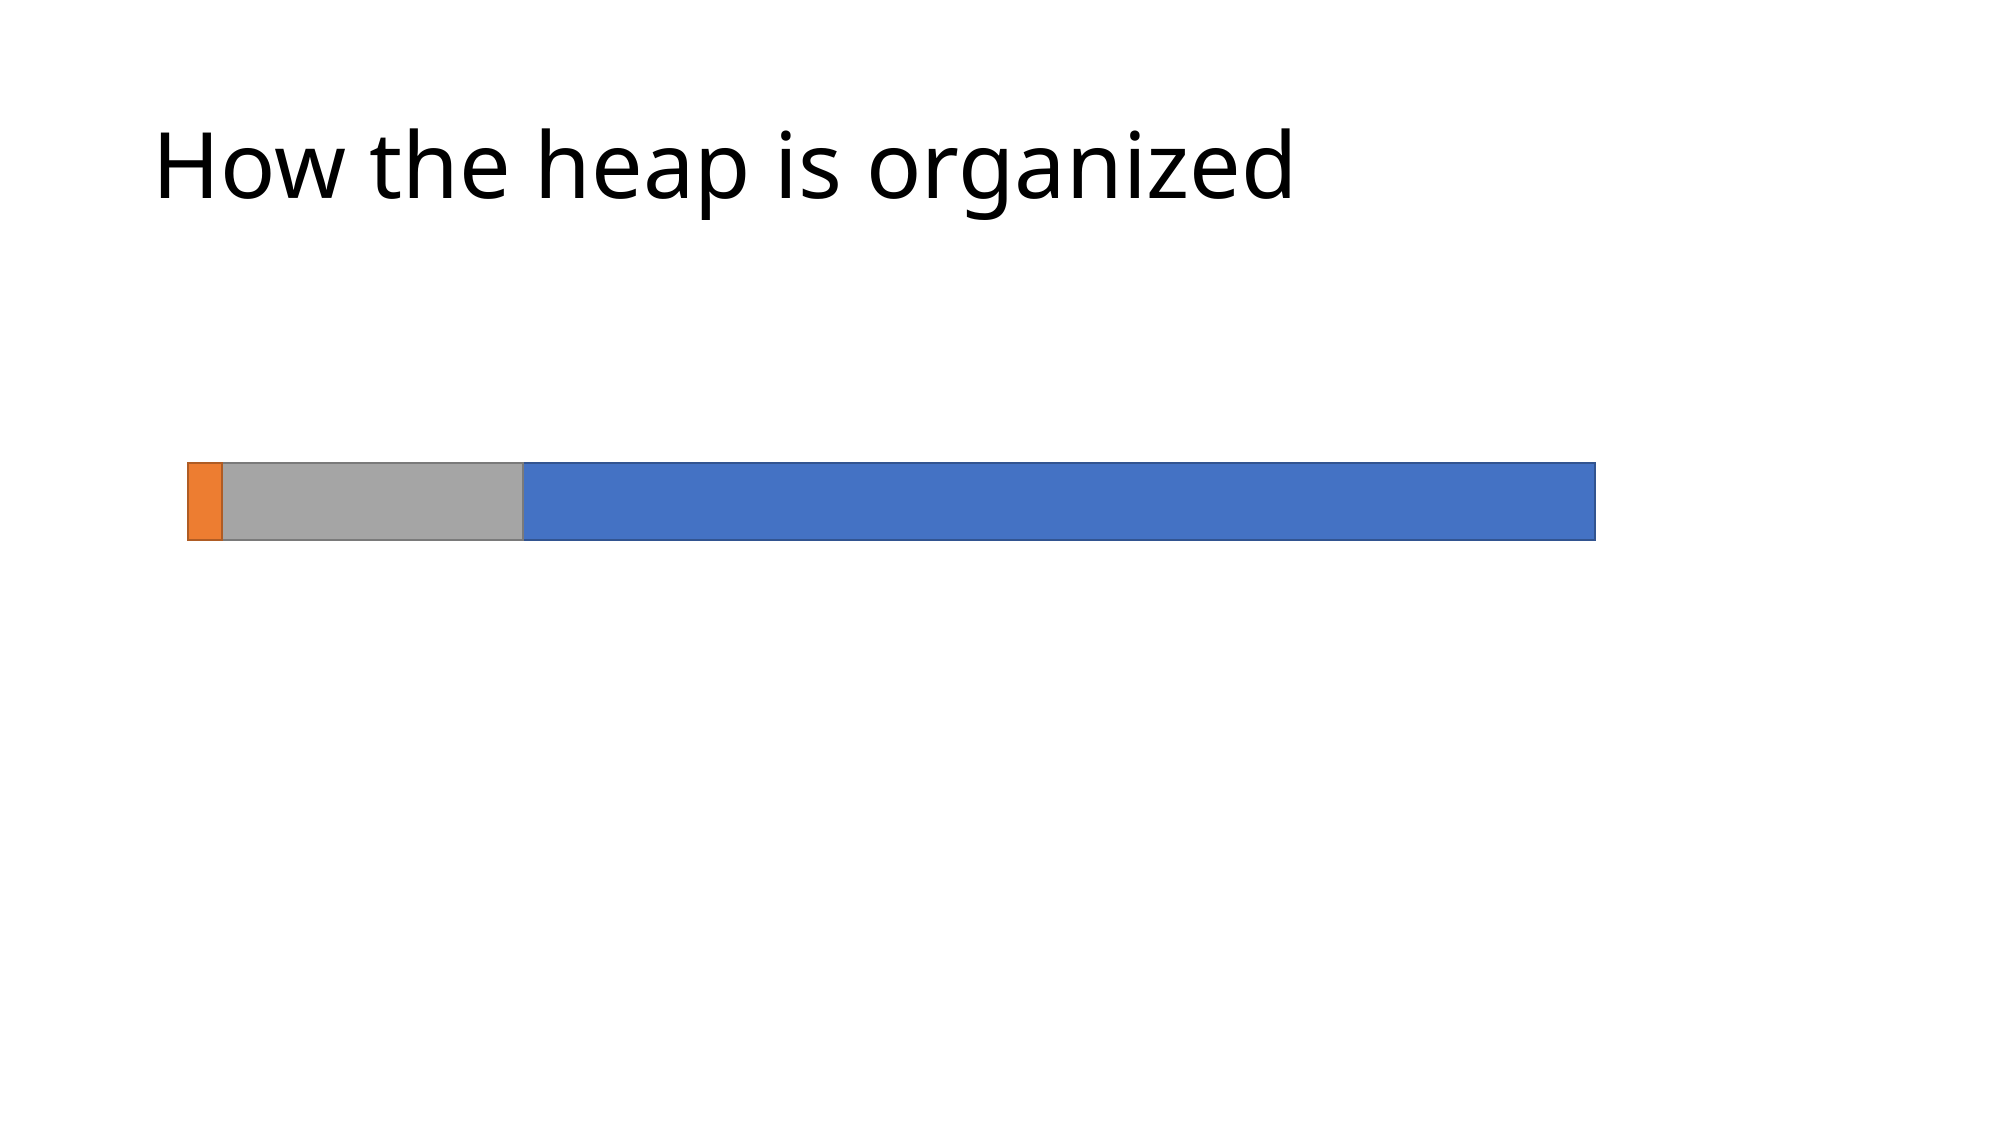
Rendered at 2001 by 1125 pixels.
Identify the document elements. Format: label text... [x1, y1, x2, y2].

title How the heap is organized [137, 59, 1863, 278]
text_box [187, 462, 223, 541]
text_box [223, 462, 524, 541]
text_box [524, 462, 1596, 541]
